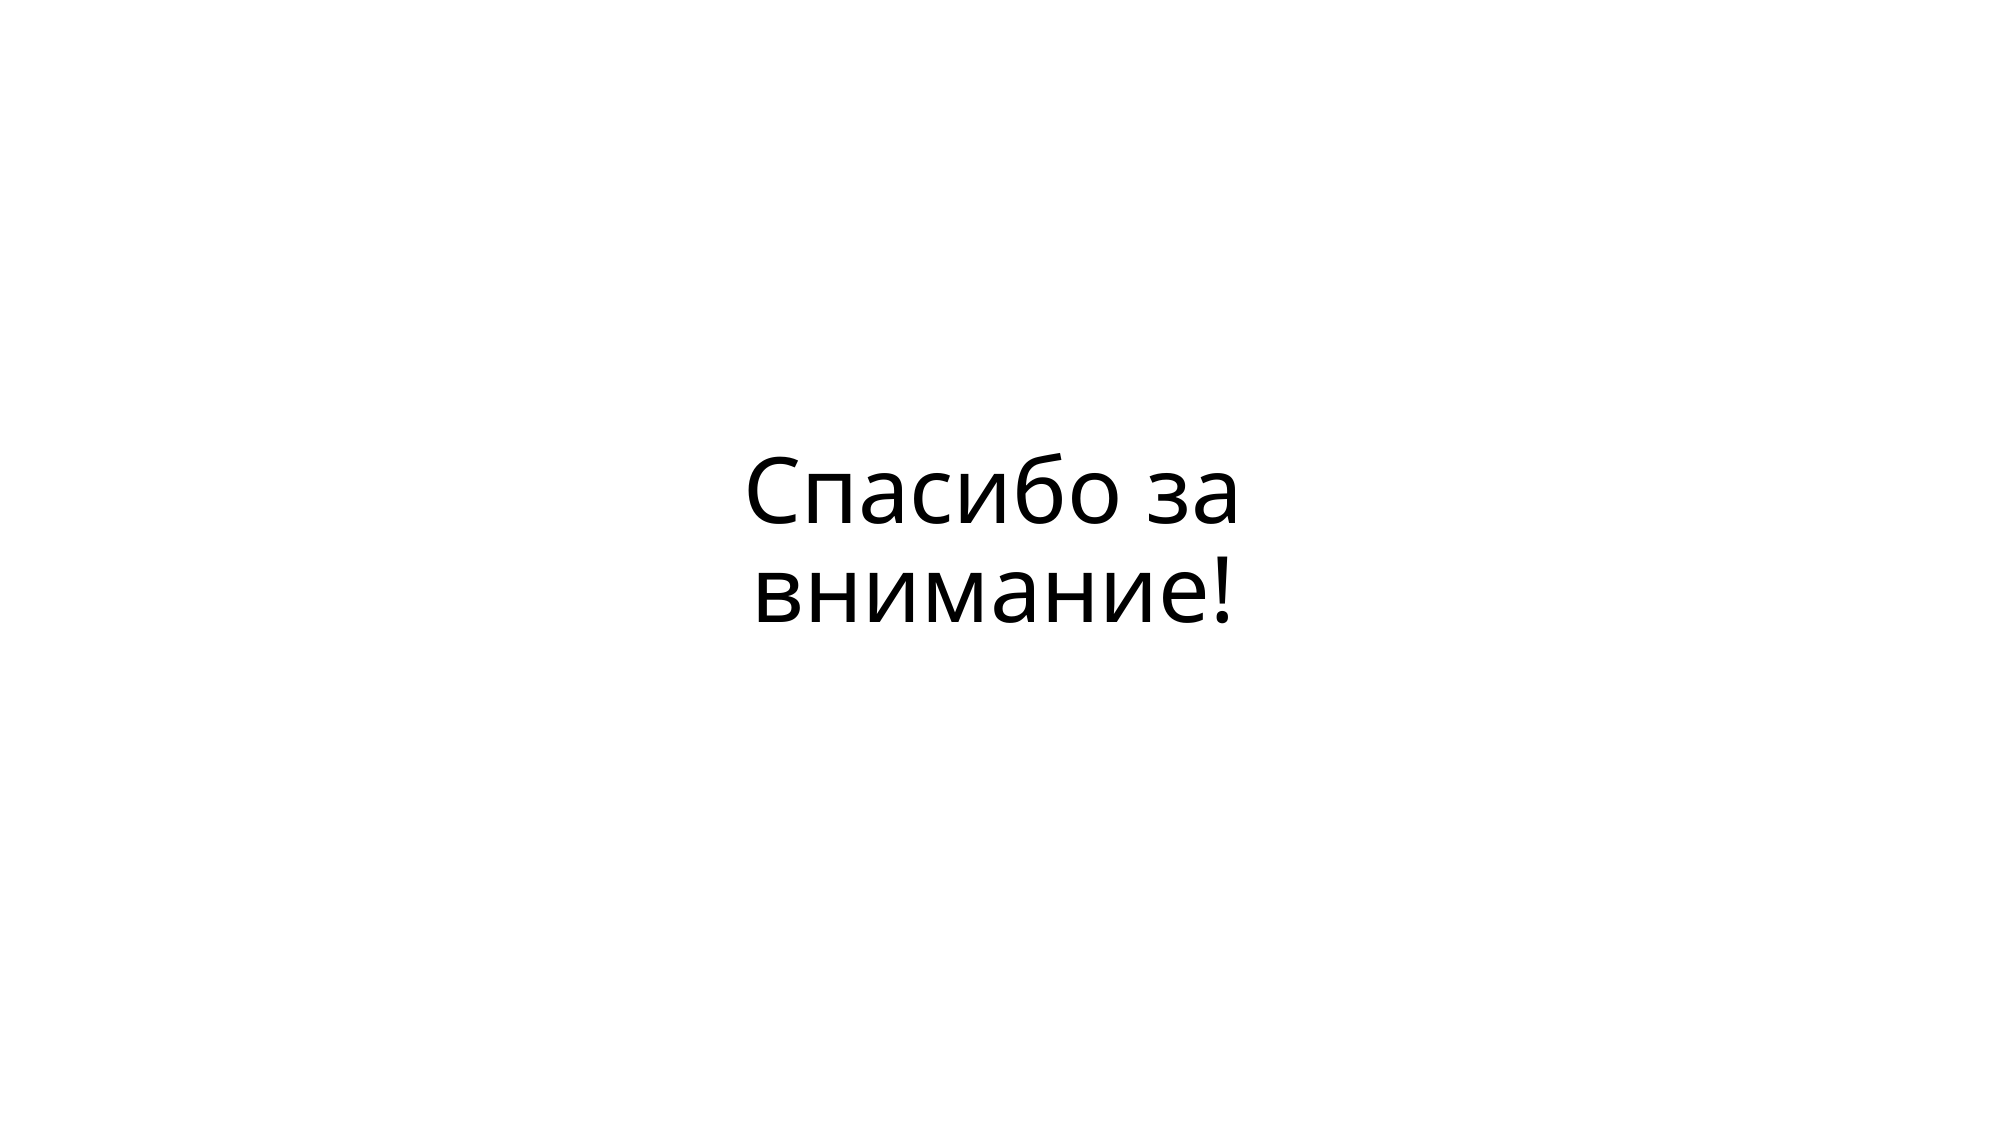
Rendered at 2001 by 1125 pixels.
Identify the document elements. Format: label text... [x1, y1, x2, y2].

title Спасибо за внимание! [531, 435, 1456, 653]
